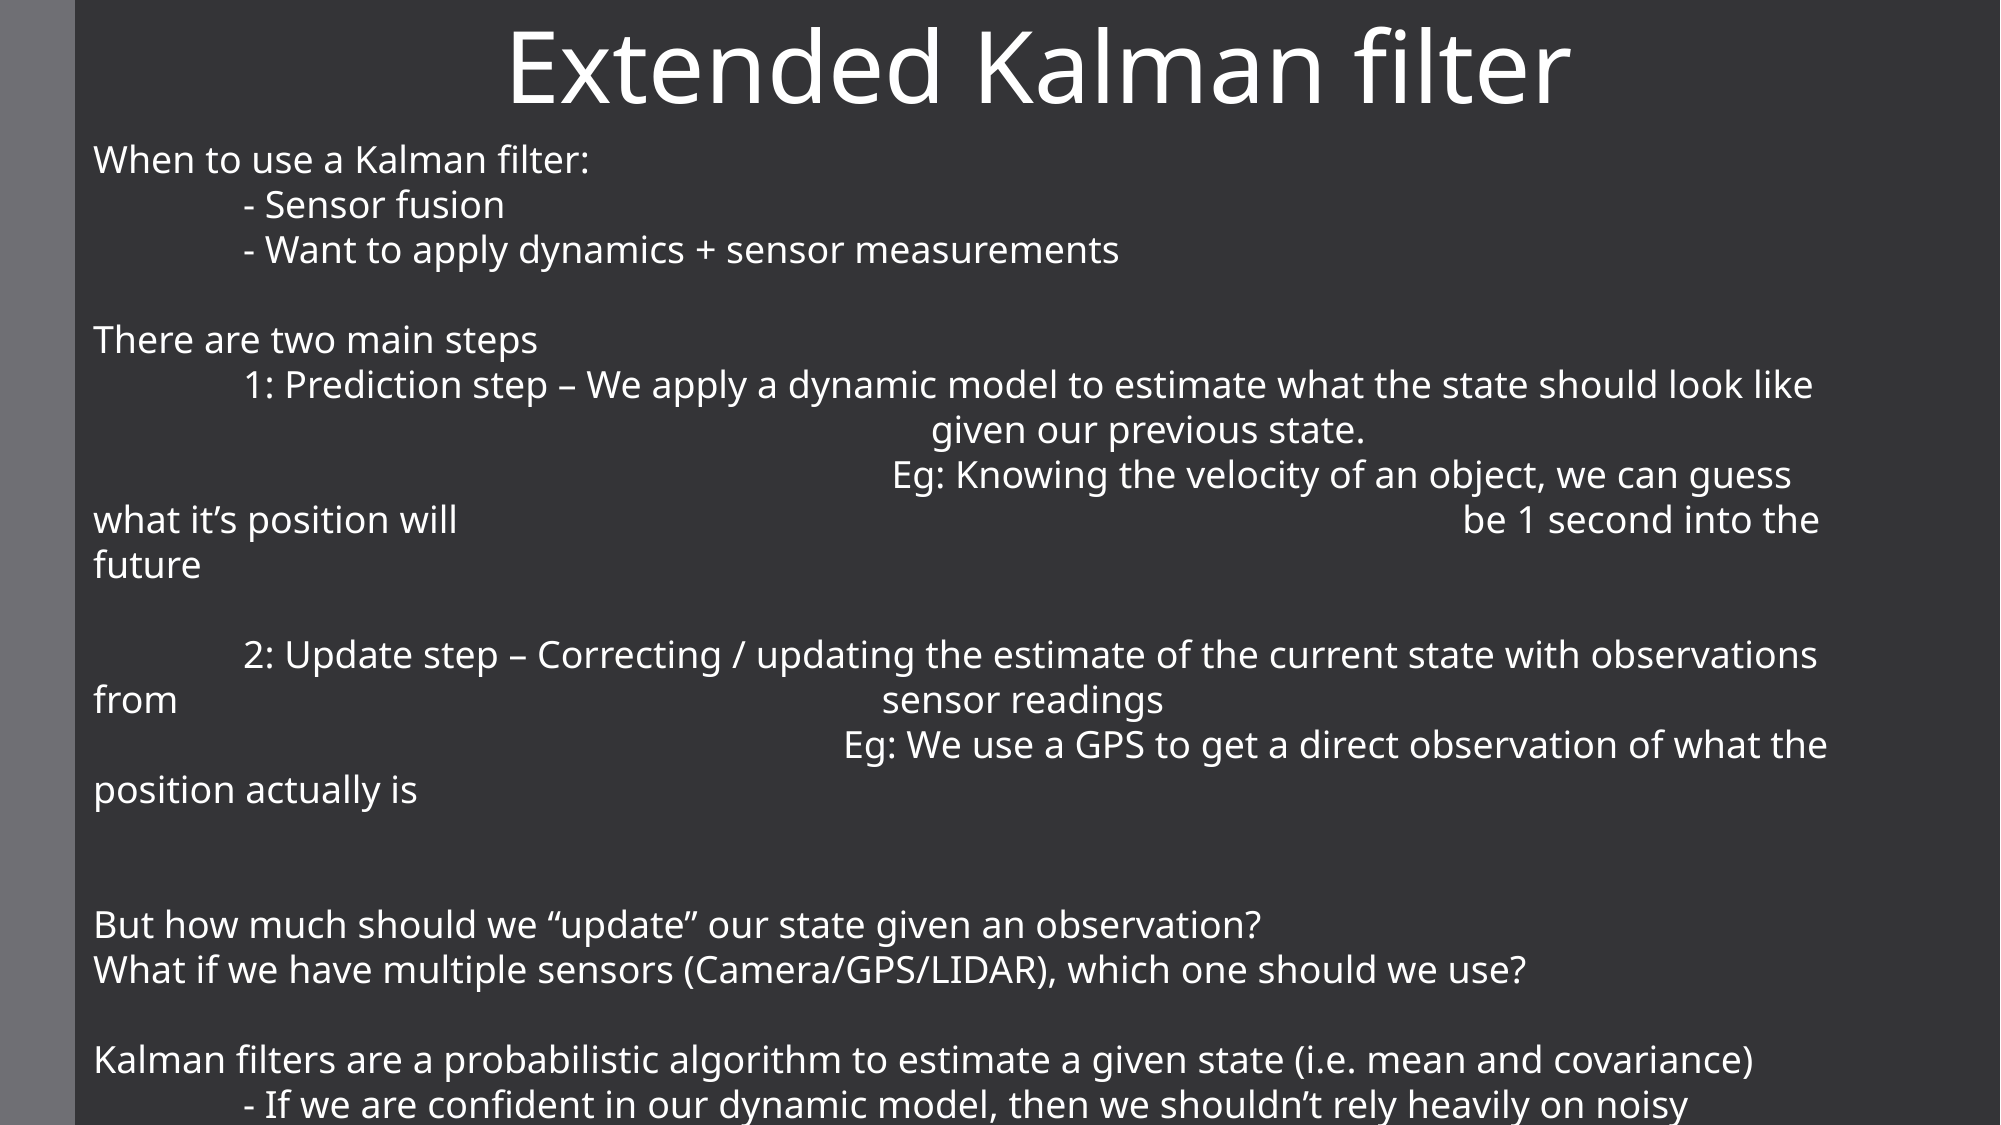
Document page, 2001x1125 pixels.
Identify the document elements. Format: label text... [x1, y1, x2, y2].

text_box Extended Kalman filter [78, 0, 2000, 132]
text_box When to use a Kalman filter: - Sensor fusion - Want to apply dynamics + sensor measurements There are two main steps 1: Prediction step – We apply a dynamic model to estimate what the state should look like given our previous state. Eg: Knowing the velocity of an object, we can guess what it’s position will be 1 second into the future 2: Update step – Correcting / updating the estimate of the current state with observations from sensor readings Eg: We use a GPS to get a direct observation of what the position actually is But how much should we “update” our state given an observation? What if we have multiple sensors (Camera/GPS/LIDAR), which one should we use? Kalman filters are a probabilistic algorithm to estimate a given state (i.e. mean and covariance) - If we are confident in our dynamic model, then we shouldn’t rely heavily on noisy observations - If we have a noisy sensor (GPS), then we should weight it less than an accurate one (LIDAR) [78, 128, 1847, 1125]
